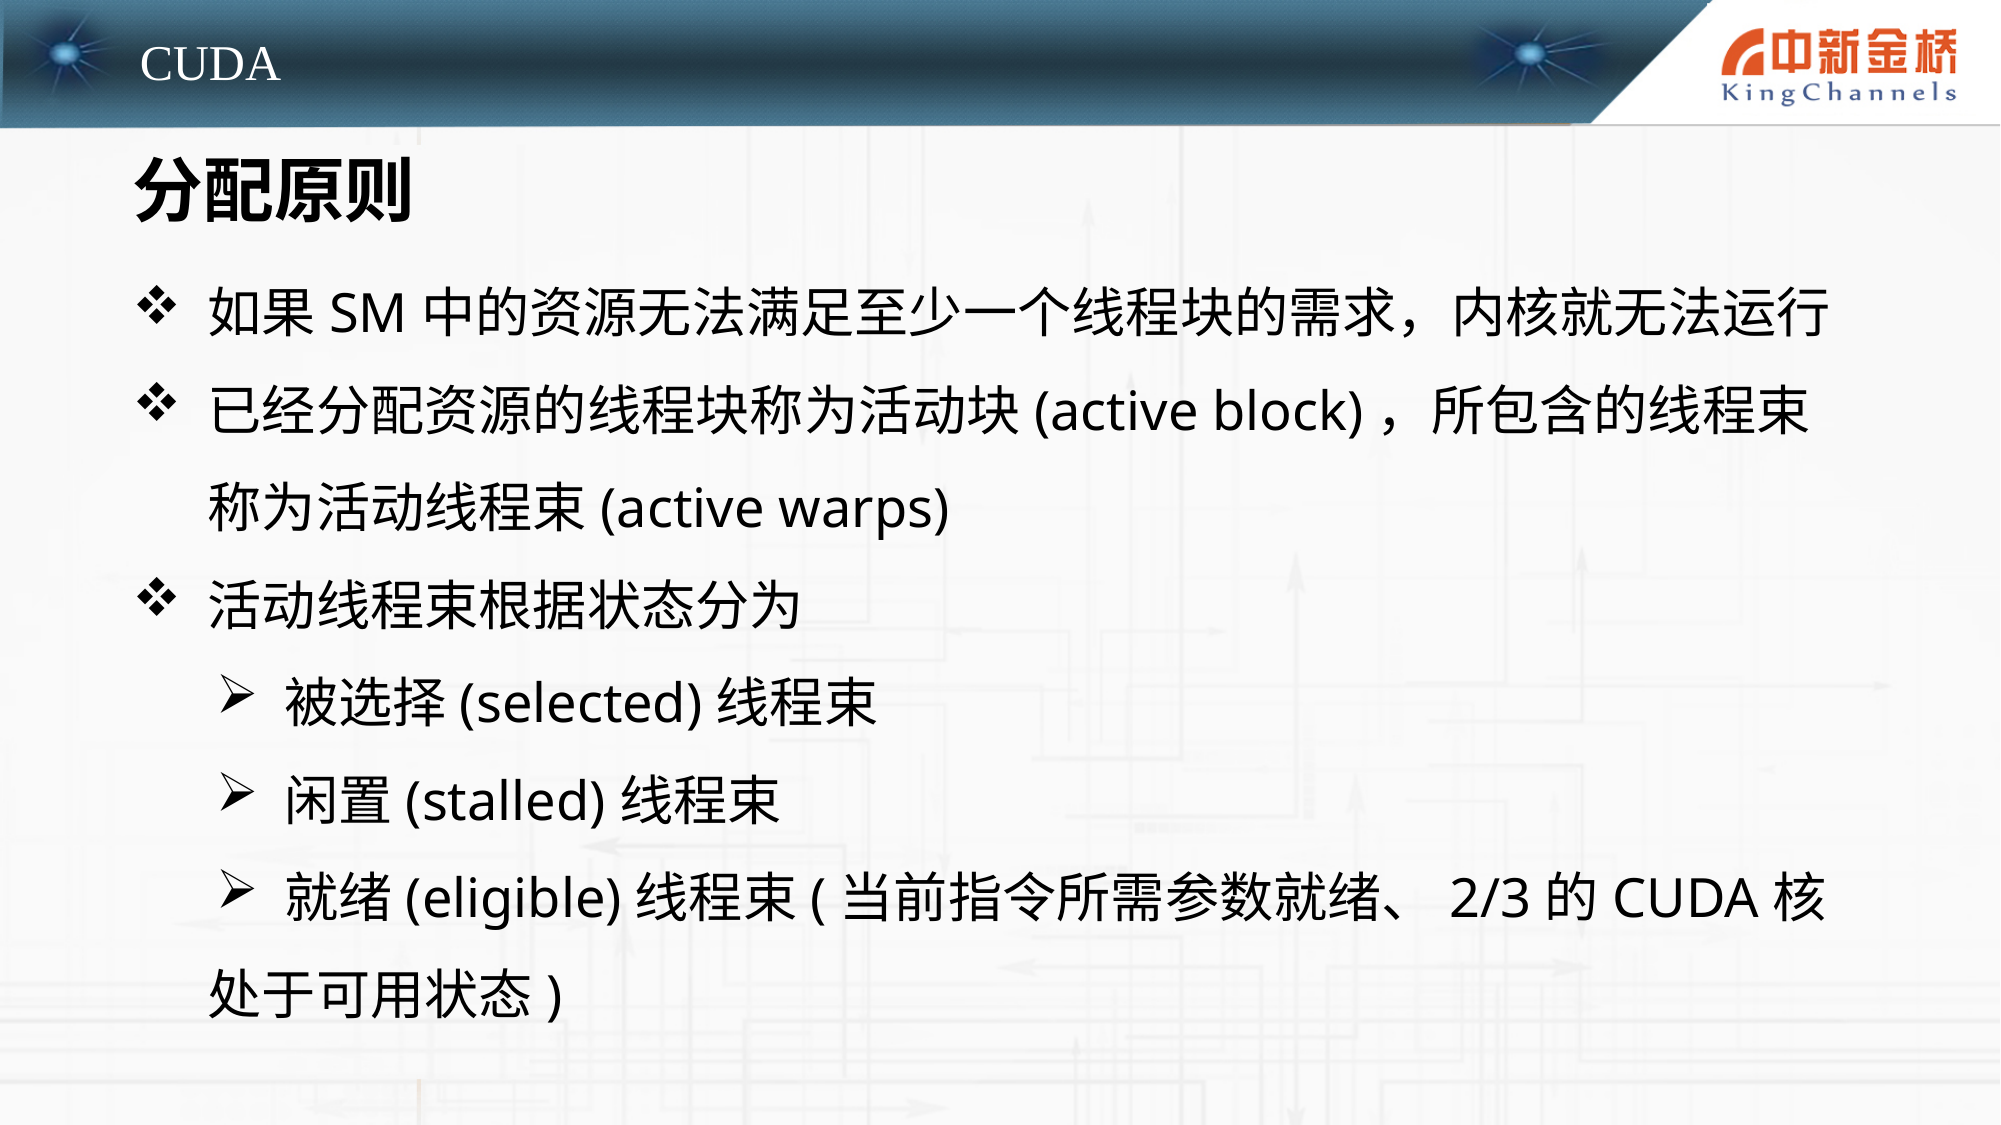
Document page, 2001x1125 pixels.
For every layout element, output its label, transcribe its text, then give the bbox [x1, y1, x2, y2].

text_box 如果SM中的资源无法满足至少一个线程块的需求，内核就无法运行 已经分配资源的线程块称为活动块(active block)，所包含的线程束称为活动线程束(active warps) 活动线程束根据状态分为 被选择(selected)线程束 闲置(stalled)线程束 就绪(eligible)线程束(当前指令所需参数就绪、2/3的CUDA核处于可用状态) [117, 238, 1867, 1034]
picture [0, 0, 2001, 1125]
text_box 分配原则 [117, 138, 1898, 238]
